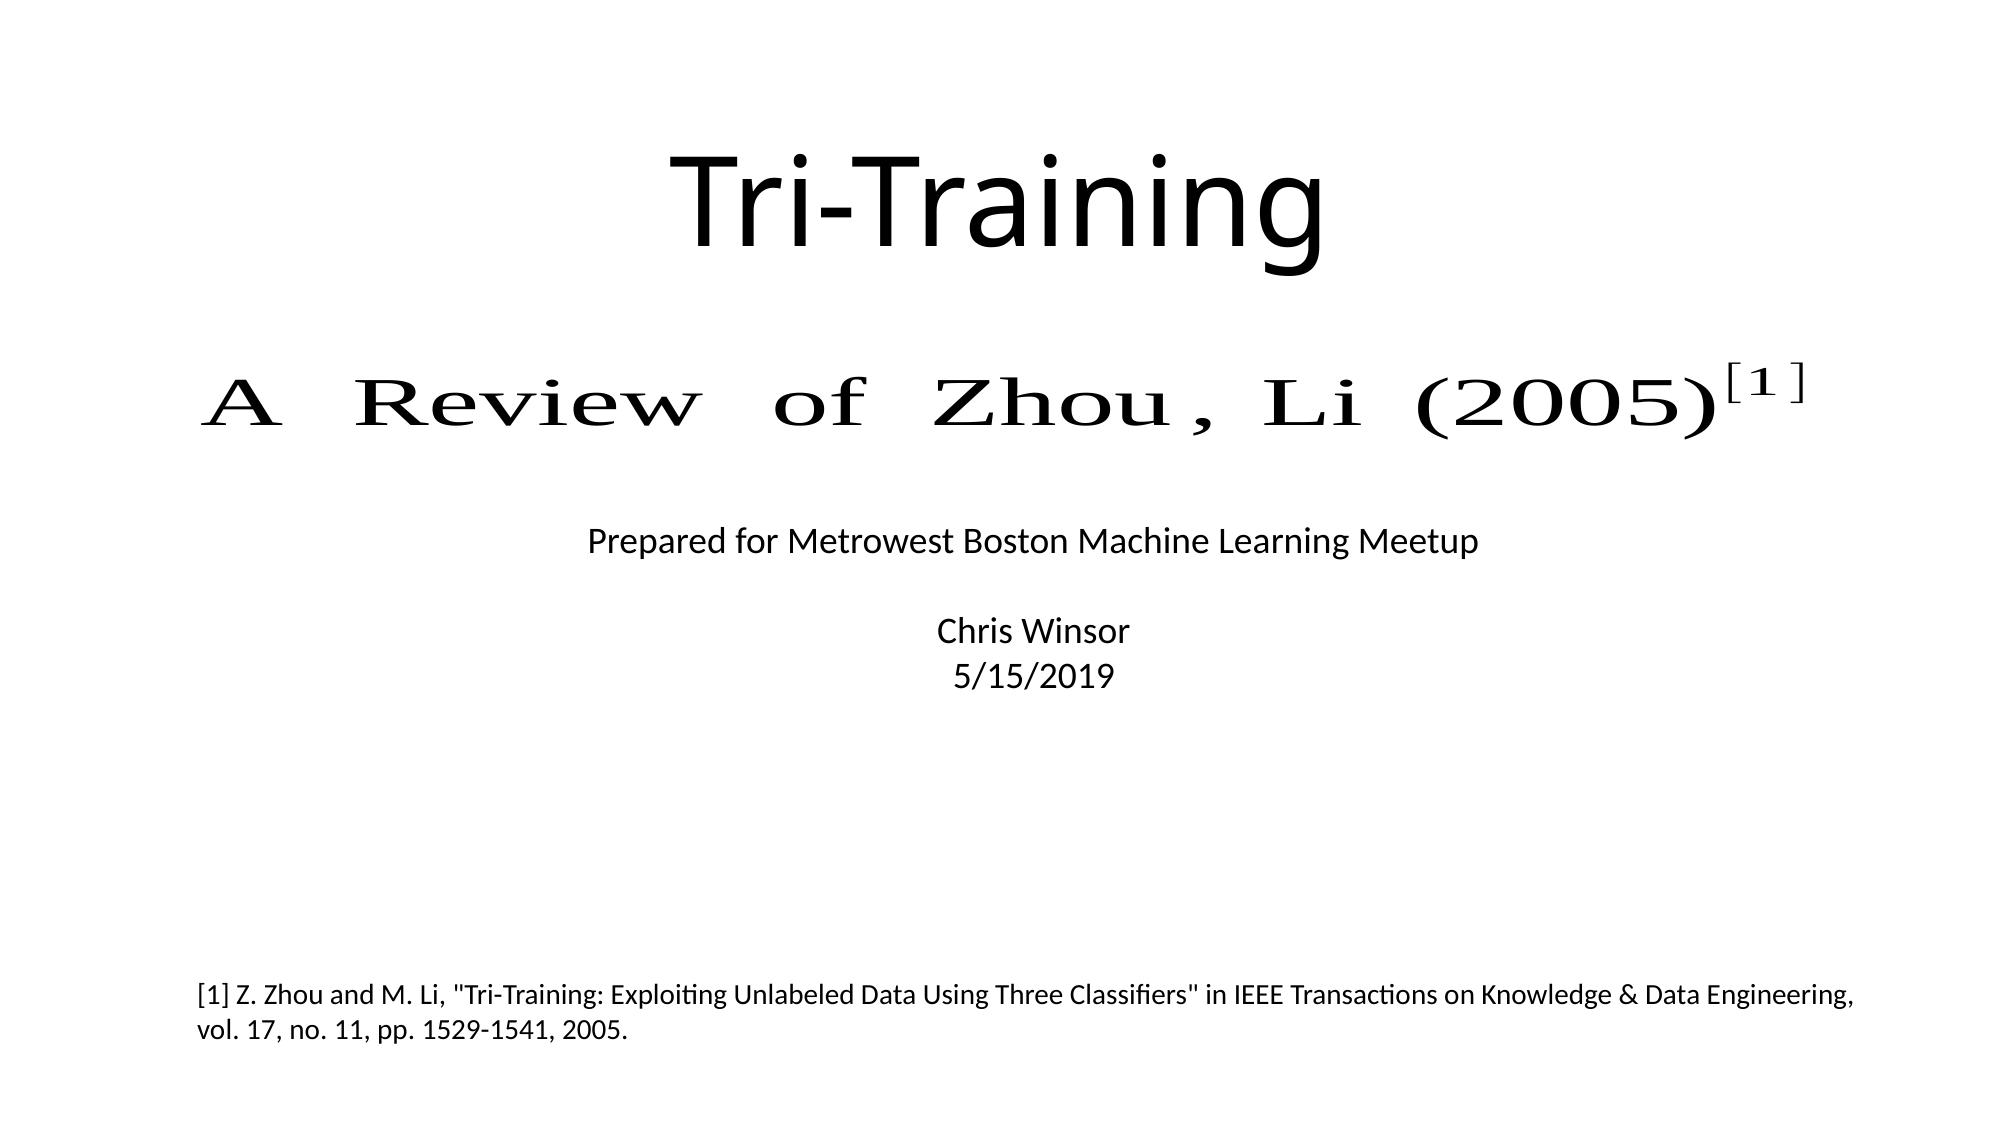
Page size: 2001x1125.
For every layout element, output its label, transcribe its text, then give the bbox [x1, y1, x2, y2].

title Tri-Training [249, 80, 1750, 282]
text_box Prepared for Metrowest Boston Machine Learning Meetup Chris Winsor 5/15/2019 [182, 508, 1886, 704]
text_box [1] Z. Zhou and M. Li, "Tri-Training: Exploiting Unlabeled Data Using Three Classifiers" in IEEE Transactions on Knowledge & Data Engineering, vol. 17, no. 11, pp. 1529-1541, 2005. [182, 968, 1907, 1053]
